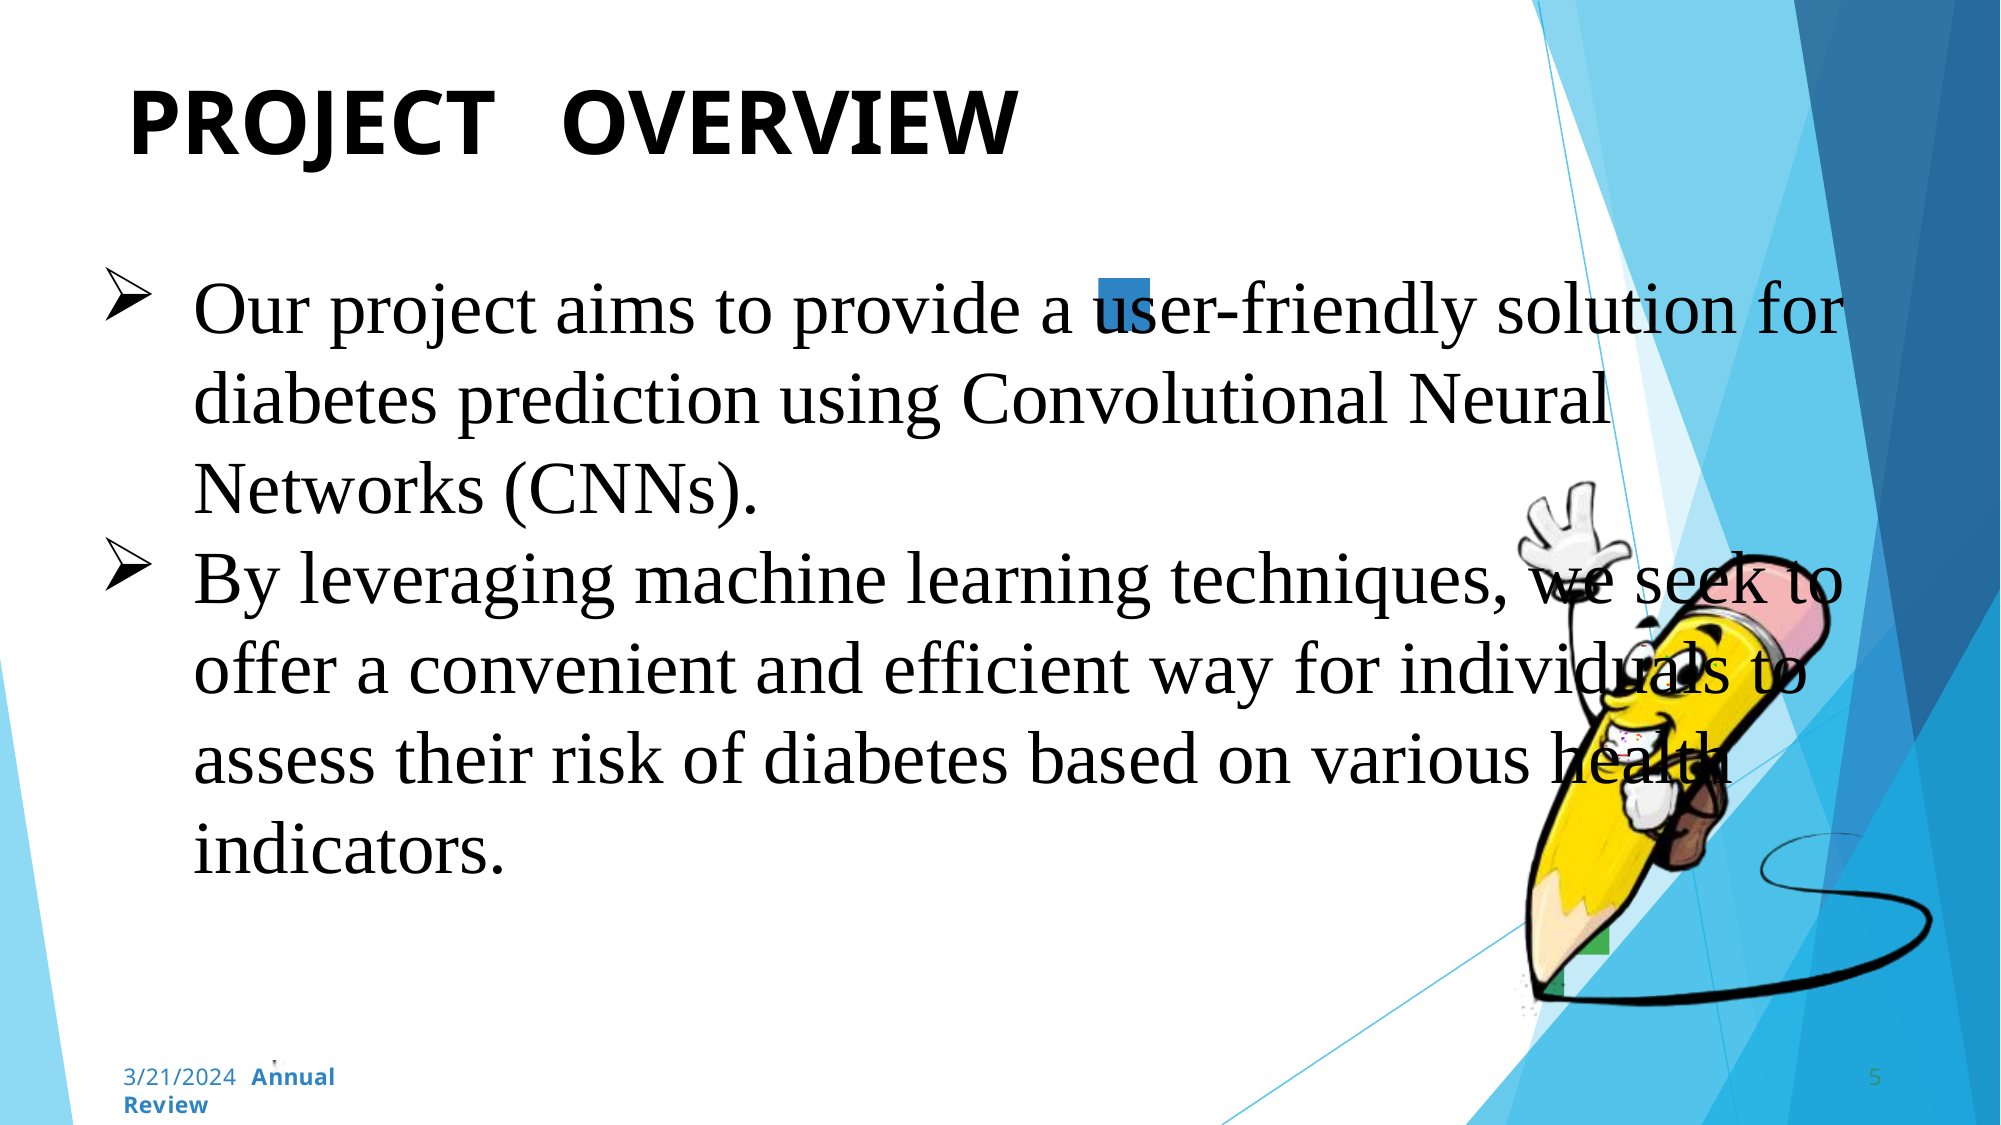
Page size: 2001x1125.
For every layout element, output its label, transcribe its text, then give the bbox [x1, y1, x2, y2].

list Our project aims to provide a user-friendly solution for diabetes prediction using Convolutional Neural Networks (CNNs). By leveraging machine learning techniques, we seek to offer a convenient and efficient way for individuals to assess their risk of diabetes based on various health indicators. [99, 258, 1900, 895]
slide_number 5 [1862, 1068, 1888, 1125]
text_box 3/21/2024 Annual Review [121, 1103, 417, 1118]
title PROJECT OVERVIEW [123, 63, 1877, 254]
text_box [1420, 434, 2000, 1060]
picture [110, 1060, 463, 1094]
